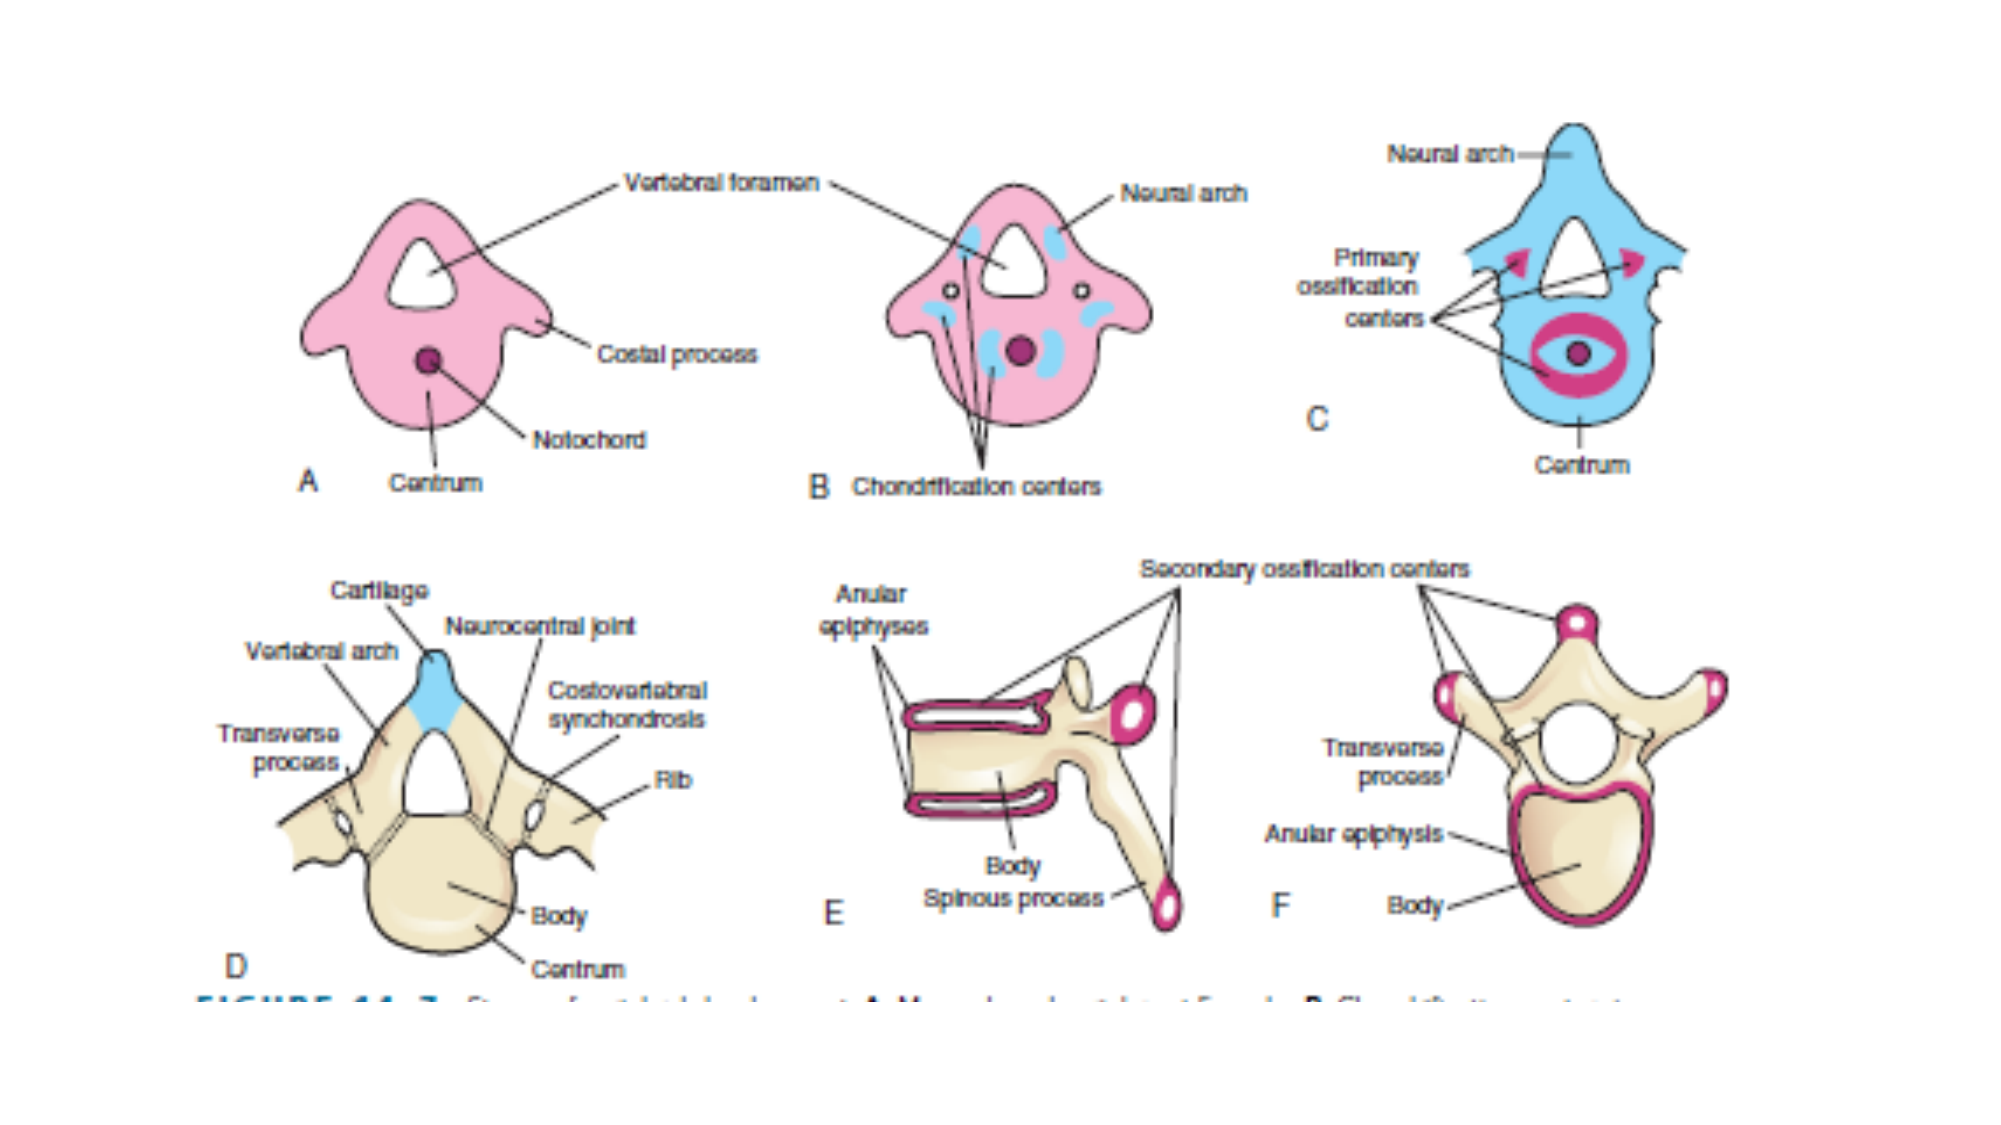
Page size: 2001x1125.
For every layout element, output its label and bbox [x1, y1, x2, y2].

picture [145, 122, 1767, 1002]
